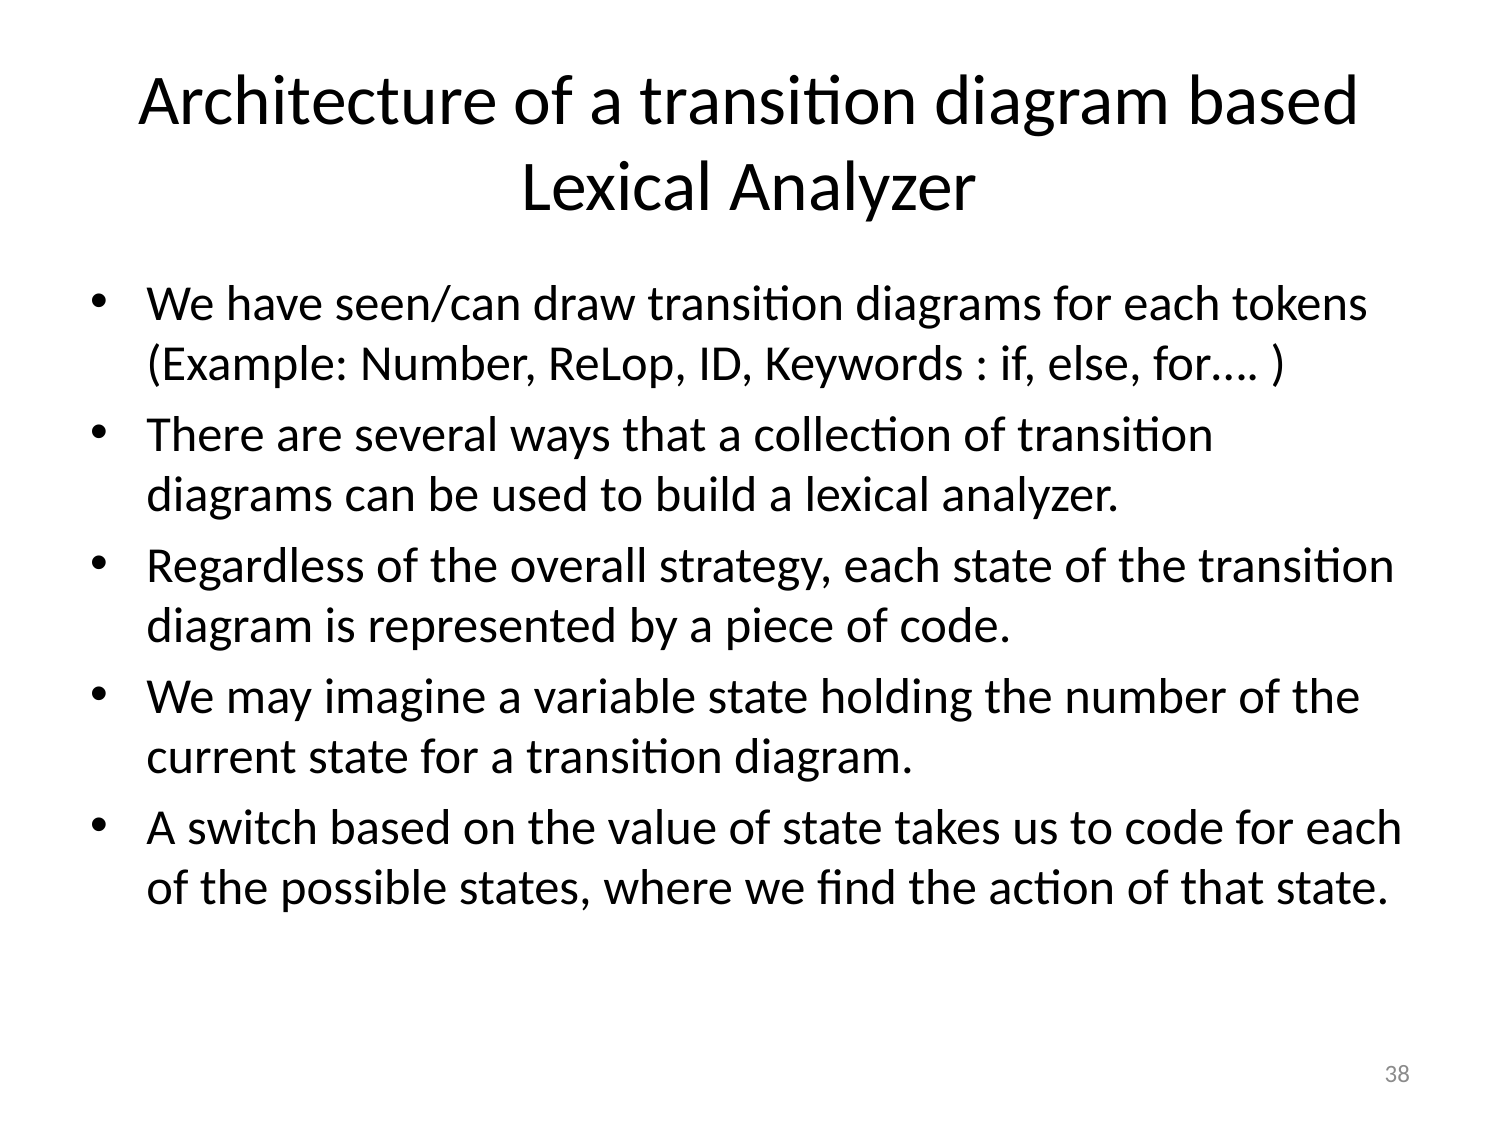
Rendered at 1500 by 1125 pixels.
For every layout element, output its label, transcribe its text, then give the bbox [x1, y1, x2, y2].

title Architecture of a transition diagram based Lexical Analyzer [75, 45, 1425, 233]
list We have seen/can draw transition diagrams for each tokens (Example: Number, ReLop, ID, Keywords : if, else, for…. ) There are several ways that a collection of transition diagrams can be used to build a lexical analyzer. Regardless of the overall strategy, each state of the transition diagram is represented by a piece of code. We may imagine a variable state holding the number of the current state for a transition diagram. A switch based on the value of state takes us to code for each of the possible states, where we find the action of that state. [75, 262, 1425, 1005]
slide_number 38 [1074, 1042, 1425, 1103]
